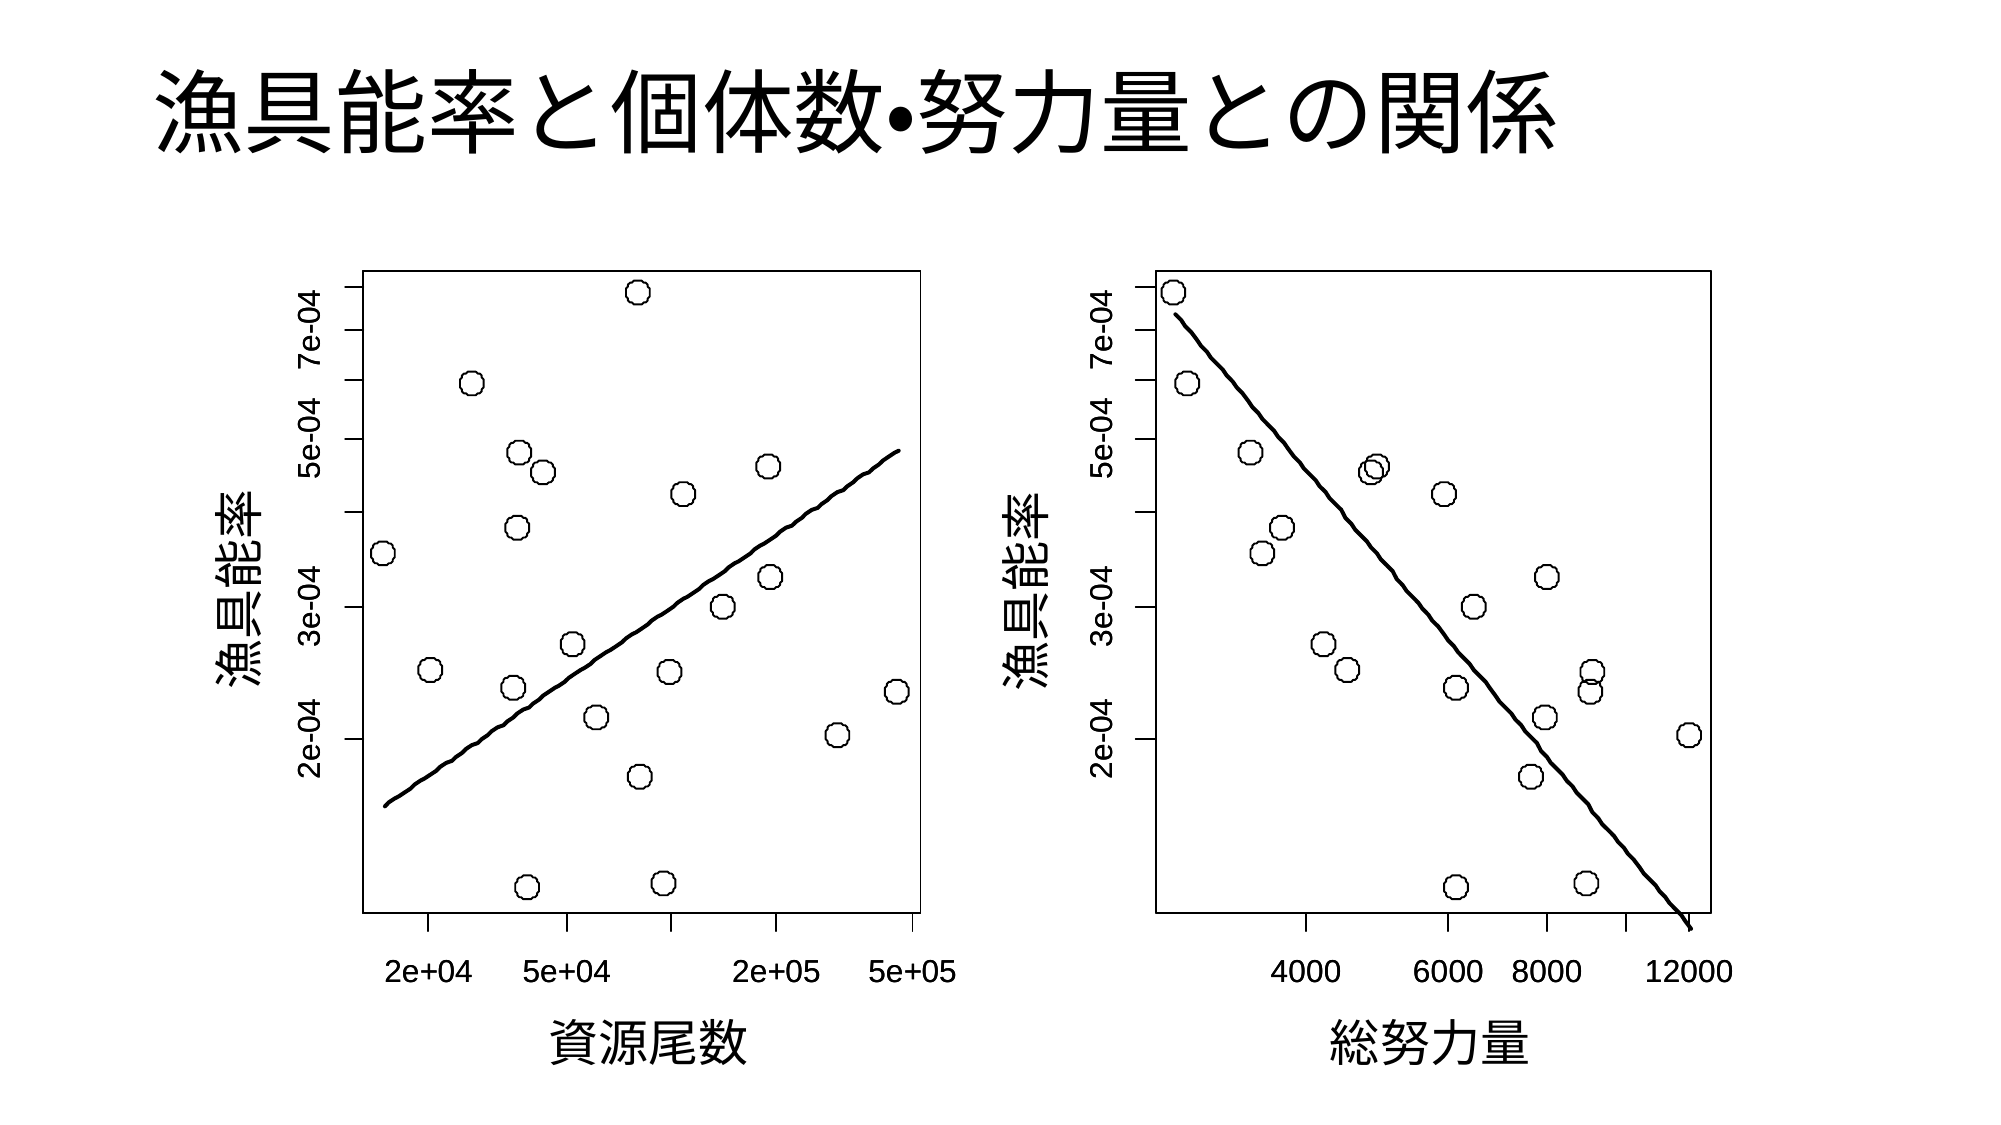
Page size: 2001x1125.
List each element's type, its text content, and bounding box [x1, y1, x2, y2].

picture [208, 116, 1790, 1105]
text_box 漁具能率と個体数・努力量との関係 [137, 59, 1863, 278]
